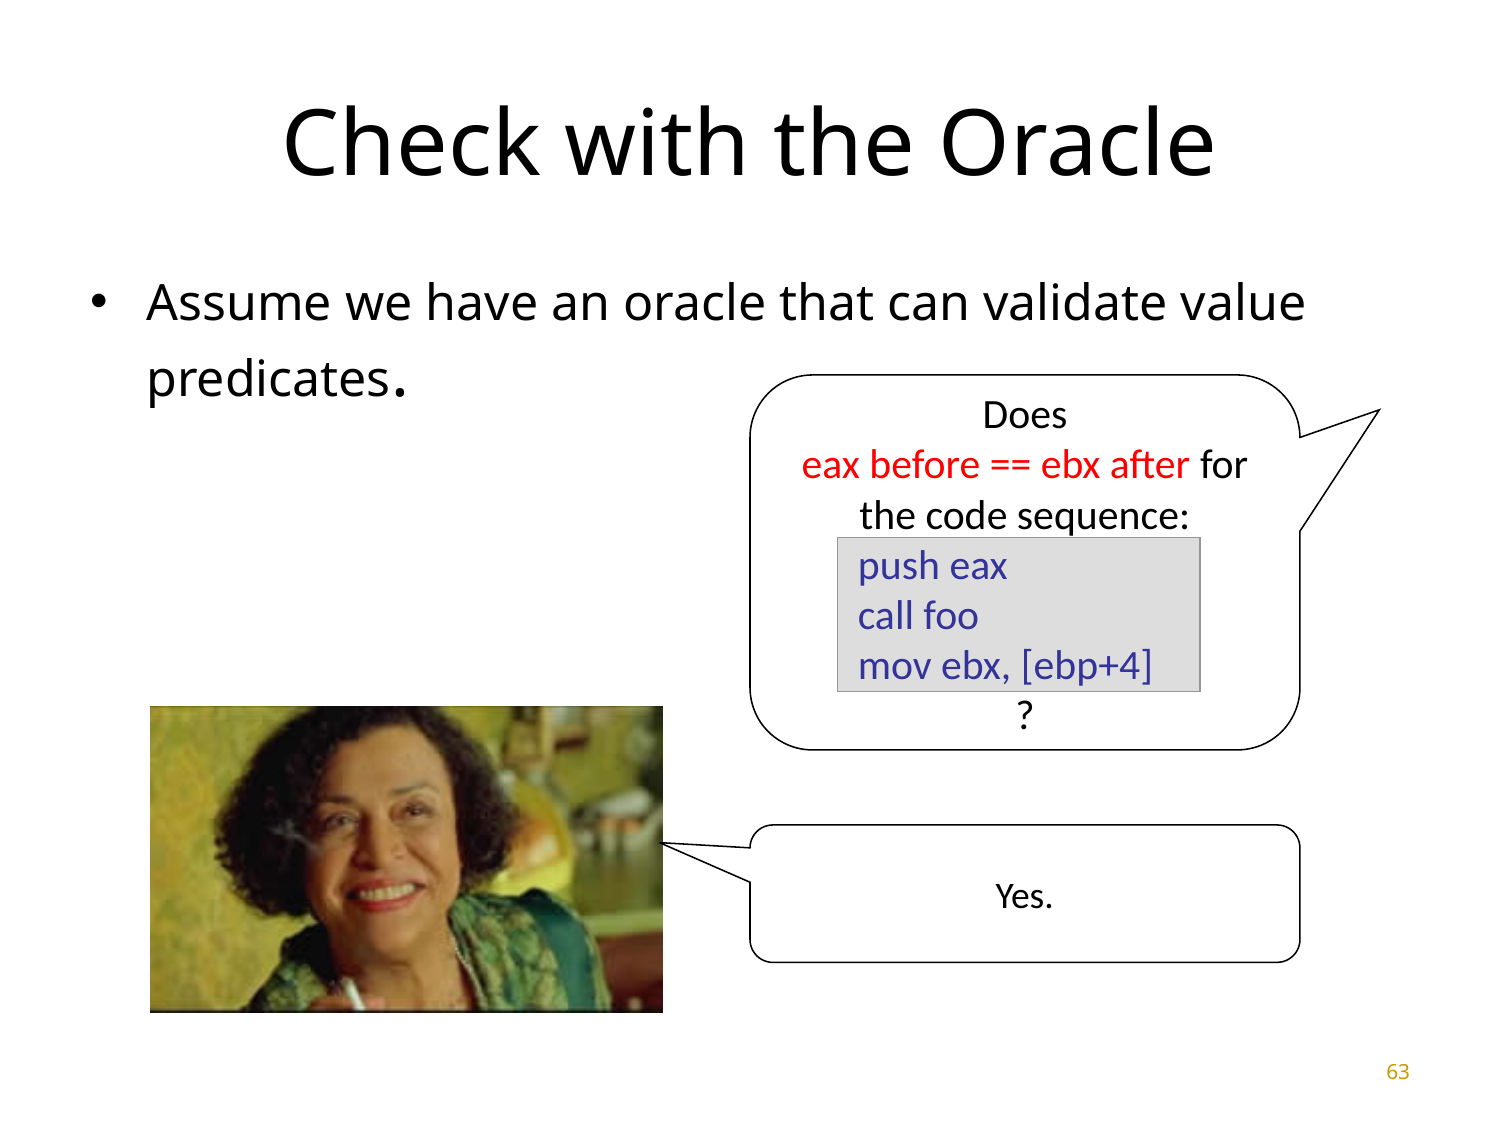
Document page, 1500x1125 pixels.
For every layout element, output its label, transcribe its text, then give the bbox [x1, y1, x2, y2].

picture [149, 706, 663, 1013]
list Assume we have an oracle that can validate value predicates. [75, 262, 1425, 1005]
slide_number 63 [1074, 1042, 1425, 1103]
title Check with the Oracle [75, 45, 1425, 233]
text_box Yes. [666, 824, 1300, 963]
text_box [749, 374, 1301, 751]
